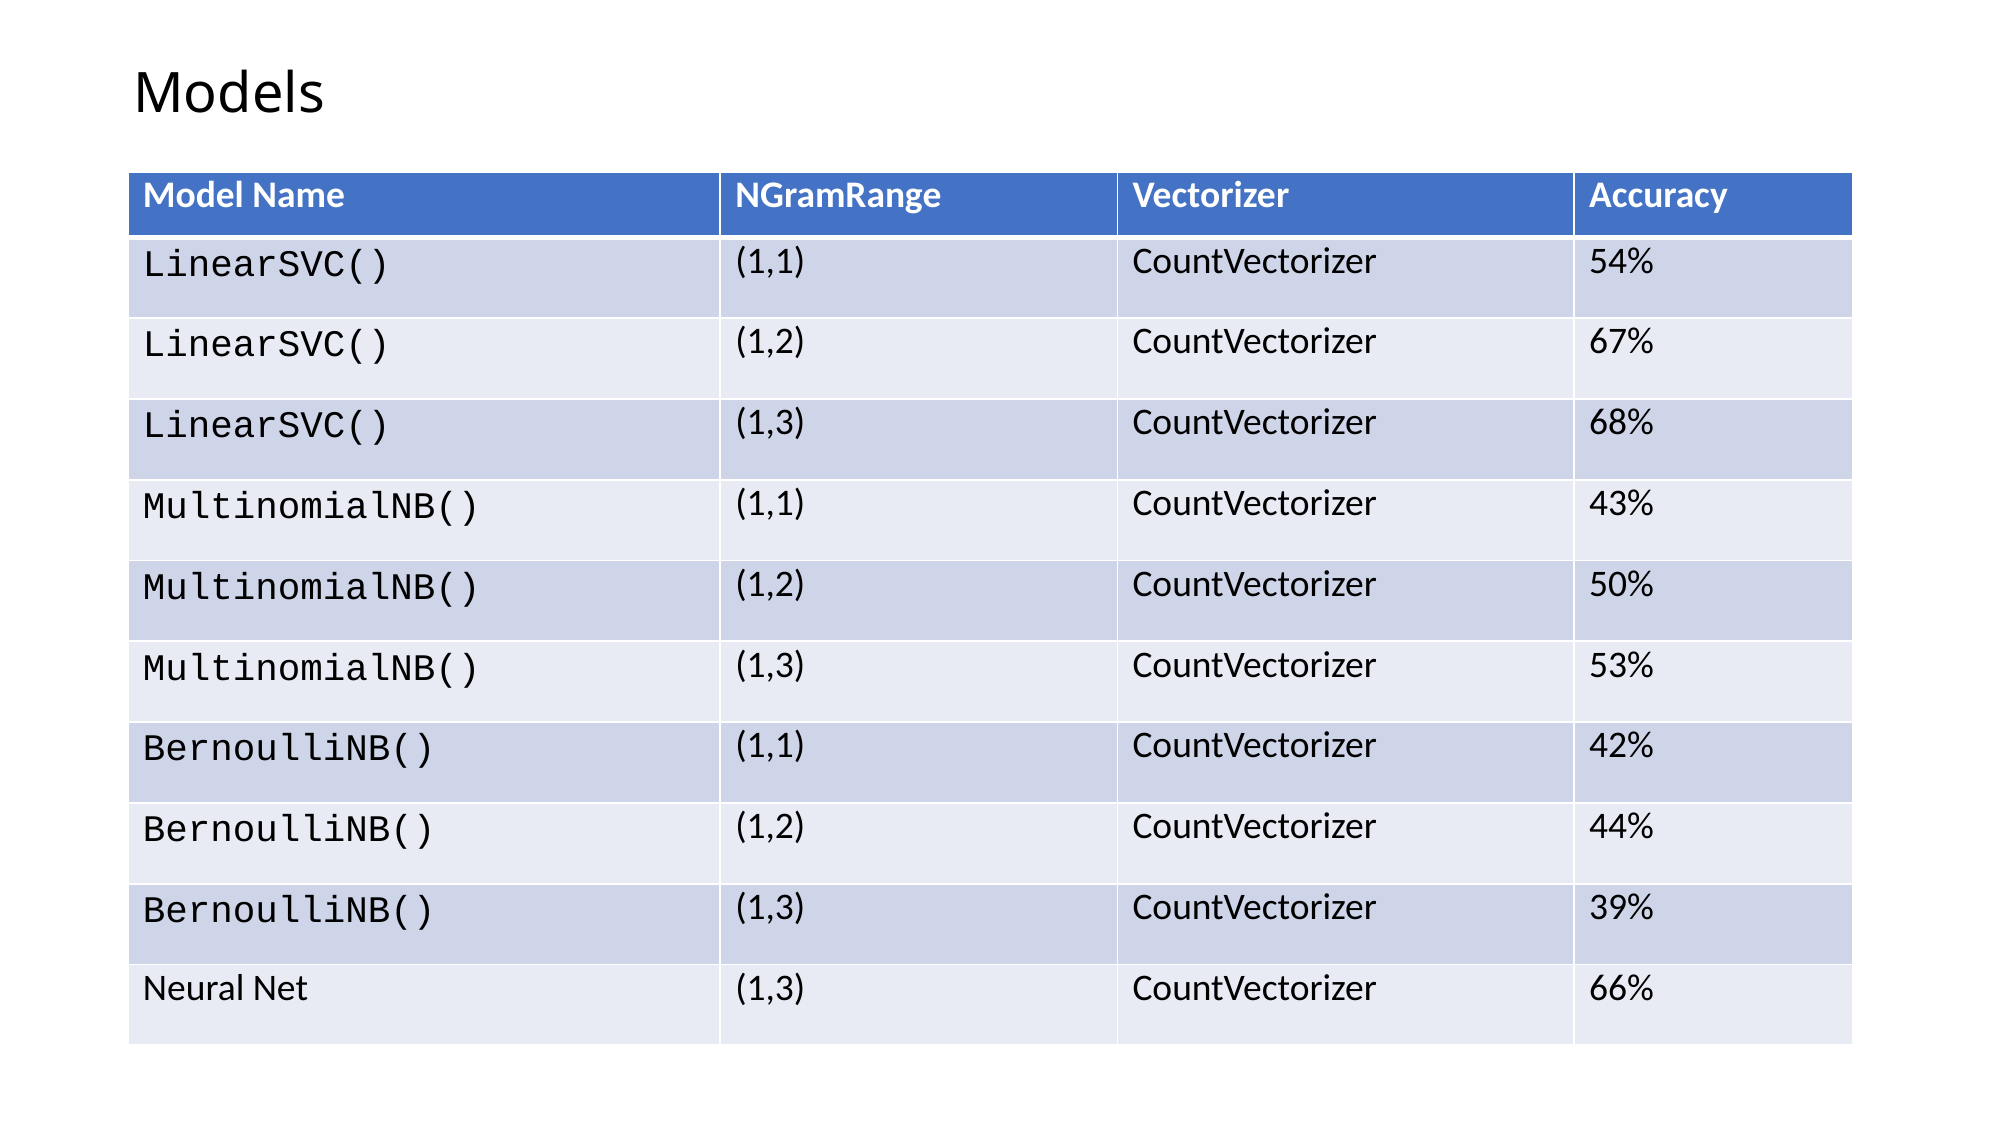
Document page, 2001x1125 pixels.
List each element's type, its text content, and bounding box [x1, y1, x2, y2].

table_cell Neural Net [129, 965, 719, 1044]
table_cell (1,3) [721, 642, 1117, 721]
table_cell MultinomialNB() [129, 481, 719, 560]
table_cell (1,3) [721, 885, 1117, 964]
table_cell (1,1) [721, 481, 1117, 560]
table_cell 68% [1575, 400, 1852, 479]
table_cell CountVectorizer [1118, 642, 1573, 721]
table_cell LinearSVC() [129, 240, 719, 317]
table_cell MultinomialNB() [129, 561, 719, 640]
table_cell LinearSVC() [129, 319, 719, 398]
table_header Accuracy [1575, 173, 1852, 235]
table_cell (1,1) [721, 240, 1117, 317]
table_cell (1,2) [721, 319, 1117, 398]
table_cell CountVectorizer [1118, 561, 1573, 640]
table_cell (1,3) [721, 965, 1117, 1044]
table_cell 42% [1575, 723, 1852, 802]
table_cell CountVectorizer [1118, 723, 1573, 802]
table_cell CountVectorizer [1118, 481, 1573, 560]
table_cell 54% [1575, 240, 1852, 317]
table_cell CountVectorizer [1118, 240, 1573, 317]
title Models [118, 56, 1844, 133]
table_cell CountVectorizer [1118, 319, 1573, 398]
table_cell BernoulliNB() [129, 885, 719, 964]
table_cell 43% [1575, 481, 1852, 560]
table_header Model Name [129, 173, 719, 235]
table_cell (1,3) [721, 400, 1117, 479]
table_header Vectorizer [1118, 173, 1573, 235]
table_cell MultinomialNB() [129, 642, 719, 721]
table_cell (1,2) [721, 561, 1117, 640]
table_cell CountVectorizer [1118, 965, 1573, 1044]
table_cell (1,2) [721, 804, 1117, 883]
table_cell 67% [1575, 319, 1852, 398]
table_cell 66% [1575, 965, 1852, 1044]
table_cell 50% [1575, 561, 1852, 640]
table_cell BernoulliNB() [129, 723, 719, 802]
table_header NGramRange [721, 173, 1117, 235]
table_cell 53% [1575, 642, 1852, 721]
table_cell (1,1) [721, 723, 1117, 802]
table_cell BernoulliNB() [129, 804, 719, 883]
table_cell CountVectorizer [1118, 400, 1573, 479]
table_cell LinearSVC() [129, 400, 719, 479]
table_cell 44% [1575, 804, 1852, 883]
table_cell CountVectorizer [1118, 804, 1573, 883]
table_cell 39% [1575, 885, 1852, 964]
table_cell CountVectorizer [1118, 885, 1573, 964]
